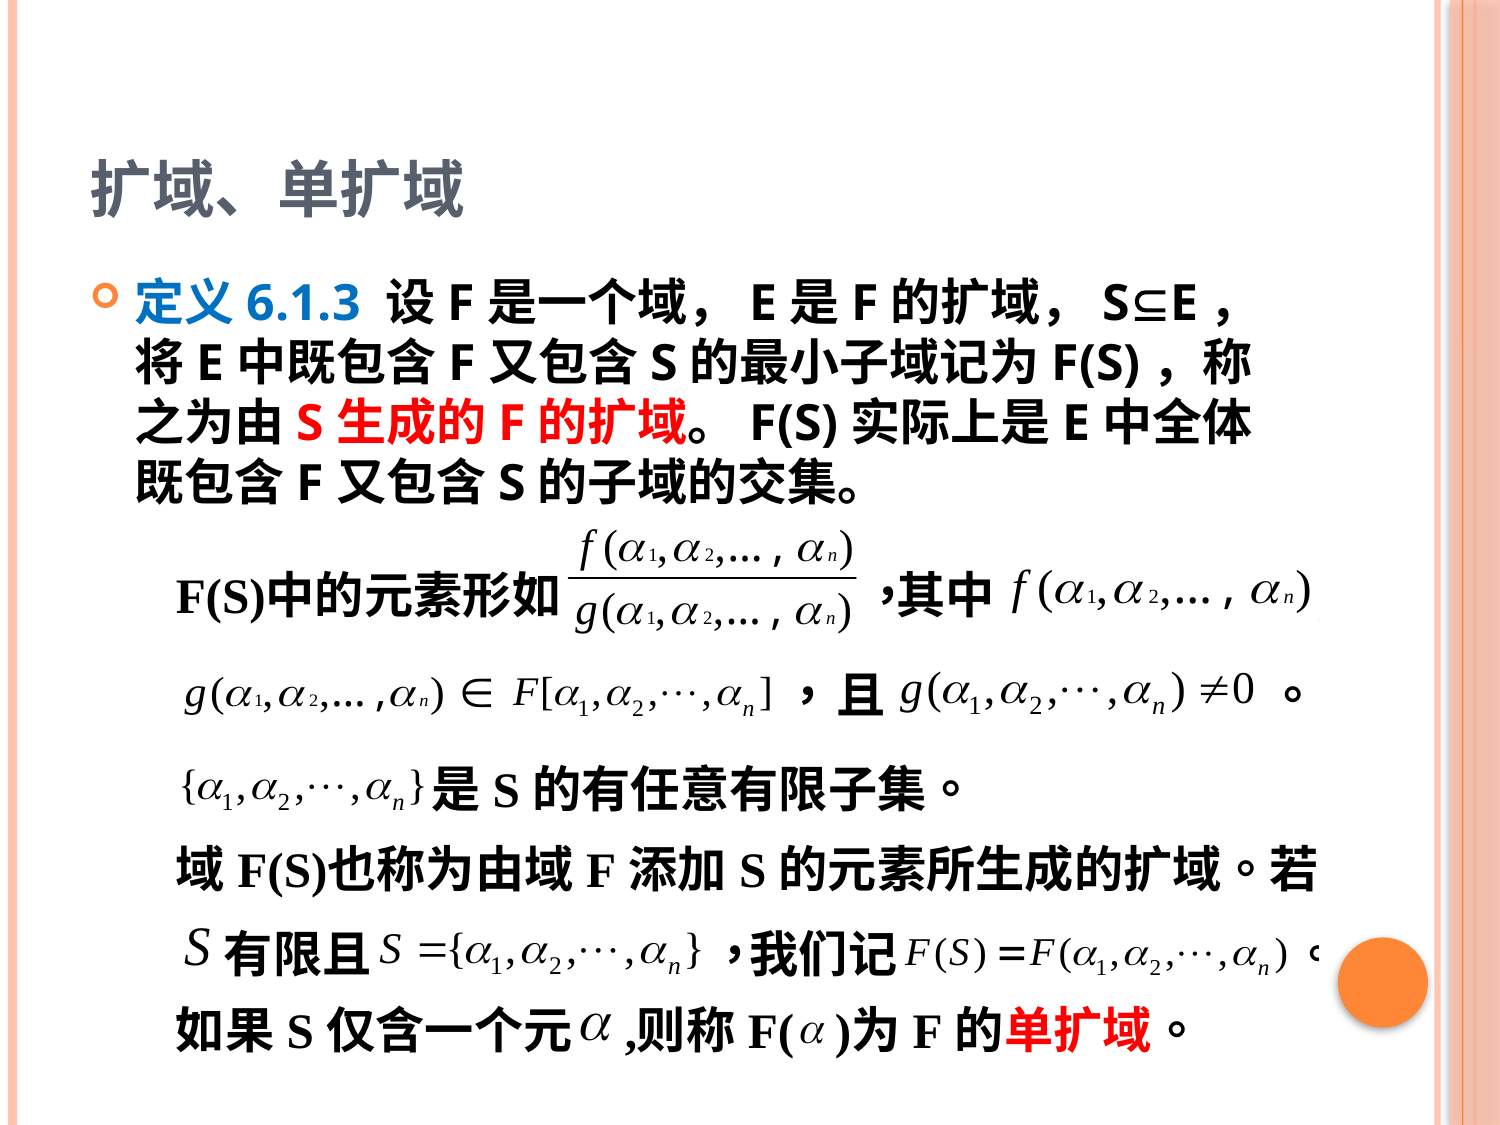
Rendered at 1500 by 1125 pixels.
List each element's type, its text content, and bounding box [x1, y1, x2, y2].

list 定义6.1.3 设F是一个域，E是F的扩域，SE，将E中既包含F又包含S的最小子域记为F(S)，称之为由S生成的F的扩域。F(S)实际上是E中全体既包含F又包含S的子域的交集。 [75, 262, 1300, 528]
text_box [175, 515, 1322, 1076]
title 扩域、单扩域 [75, 45, 1300, 233]
